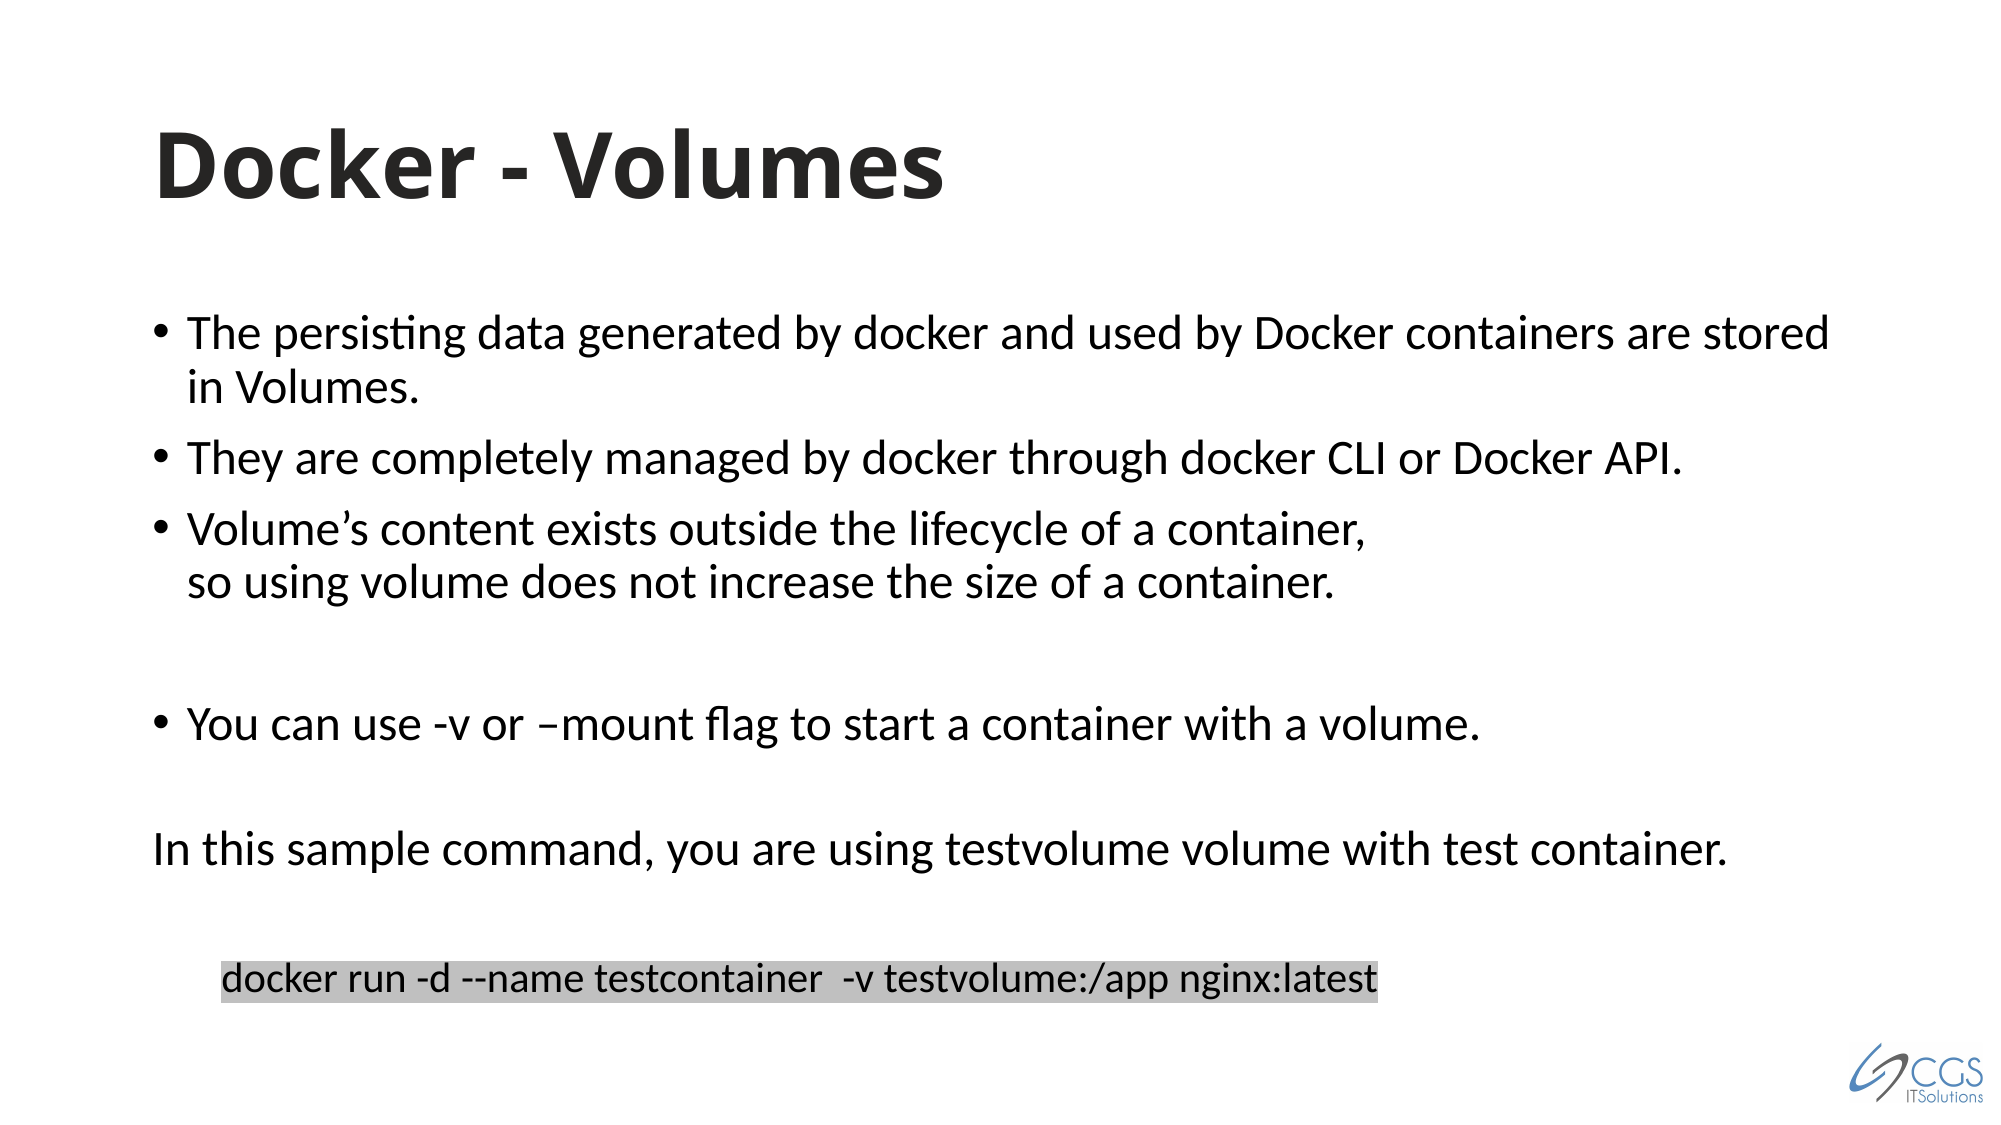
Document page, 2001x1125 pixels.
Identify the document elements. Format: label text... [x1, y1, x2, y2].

picture [1849, 1042, 1983, 1103]
title Docker - Volumes [137, 59, 1863, 278]
list The persisting data generated by docker and used by Docker containers are stored in Volumes. They are completely managed by docker through docker CLI or Docker API. Volume’s content exists outside the lifecycle of a container, so using volume does not increase the size of a container. You can use -v or –mount flag to start a container with a volume. In this sample command, you are using testvolume volume with test container. docker run -d --name testcontainer -v testvolume:/app nginx:latest [137, 299, 1863, 1014]
